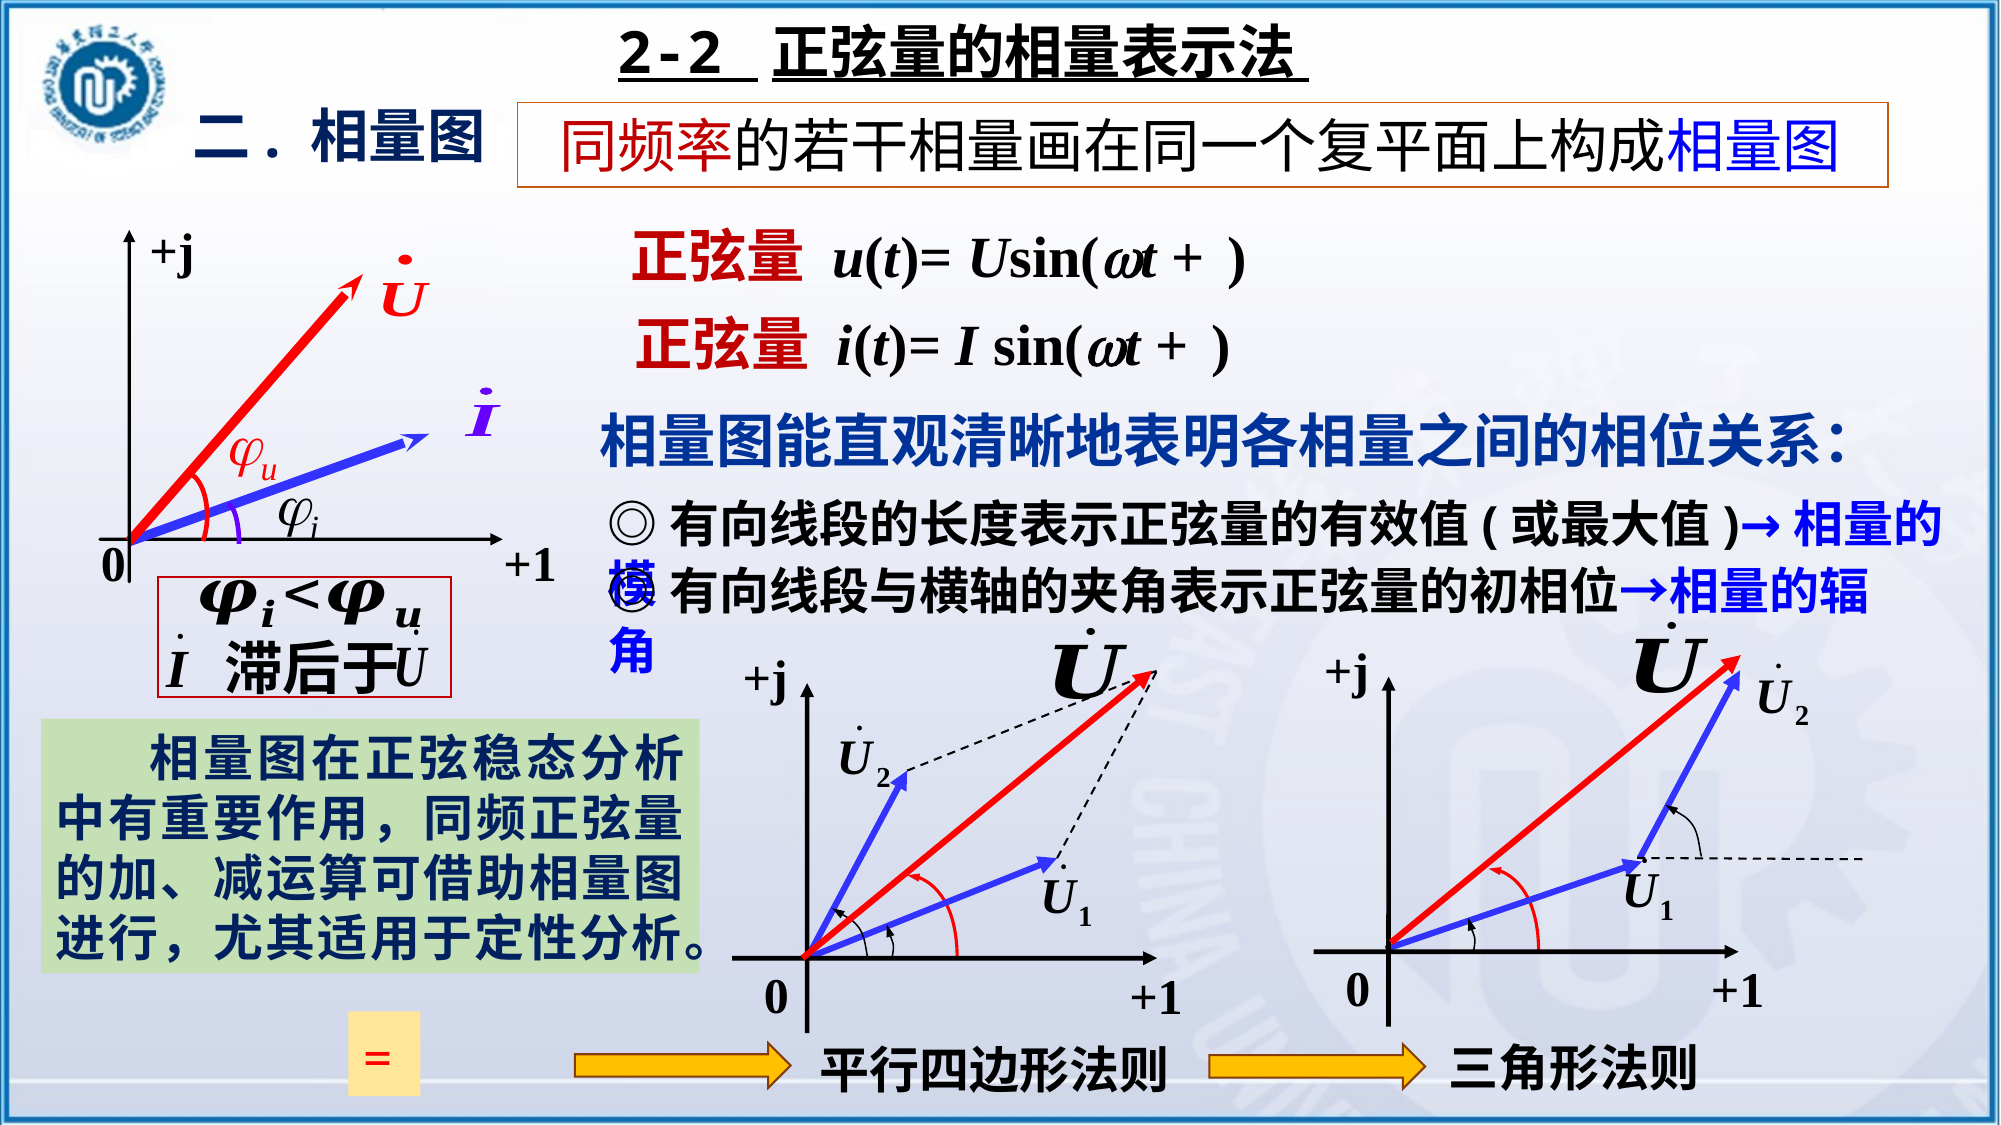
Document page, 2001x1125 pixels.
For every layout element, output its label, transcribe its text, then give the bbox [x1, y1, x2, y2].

text_box 三角形法则 [1434, 1028, 1714, 1104]
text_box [727, 637, 1210, 1107]
text_box ◎有向线段的长度表示正弦量的有效值(或最大值)→相量的模 [592, 484, 1978, 620]
text_box ◎有向线段与横轴的夹角表示正弦量的初相位→相量的辐角 [592, 552, 1926, 688]
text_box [1390, 619, 1741, 943]
text_box 二. 相量图 [177, 93, 526, 185]
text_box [802, 625, 1158, 959]
text_box [1210, 1041, 1427, 1092]
text_box 2-2 正弦量的相量表示法 [602, 7, 1516, 93]
slide_number [1536, 1071, 1987, 1125]
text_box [157, 559, 452, 697]
text_box 同频率的若干相量画在同一个复平面上构成相量图 [517, 102, 1888, 187]
text_box 相量图能直观清晰地表明各相量之间的相位关系： [585, 396, 1897, 482]
picture [0, 0, 2001, 1125]
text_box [86, 211, 584, 601]
text_box [573, 1053, 727, 1078]
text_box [117, 601, 475, 718]
text_box 相量图在正弦稳态分析中有重要作用，同频正弦量的加、减运算可借助相量图进行，尤其适用于定性分析。 [41, 718, 700, 974]
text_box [1636, 659, 1868, 860]
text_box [1309, 631, 1791, 1027]
